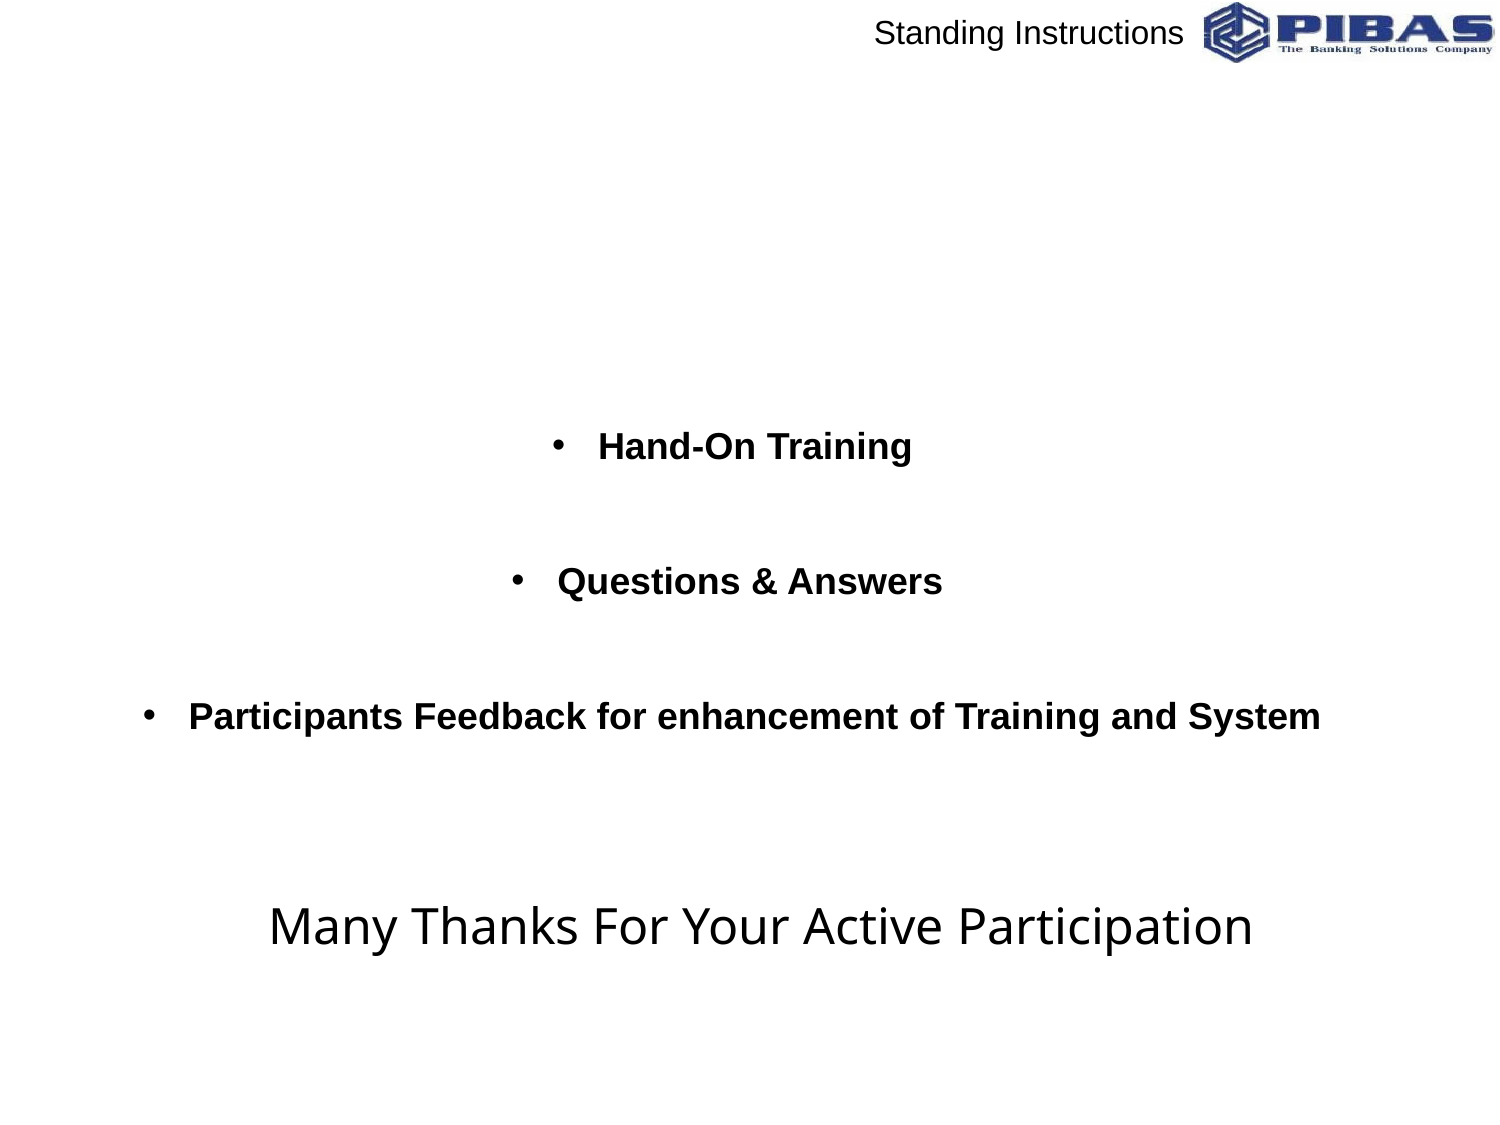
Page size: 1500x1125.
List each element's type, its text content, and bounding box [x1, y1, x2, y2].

text_box Hand-On Training Questions & Answers Participants Feedback for enhancement of Training and System [99, 324, 1388, 745]
text_box Many Thanks For Your Active Participation [137, 887, 1400, 963]
title Standing Instructions [699, 0, 1197, 63]
picture [1199, 0, 1500, 63]
